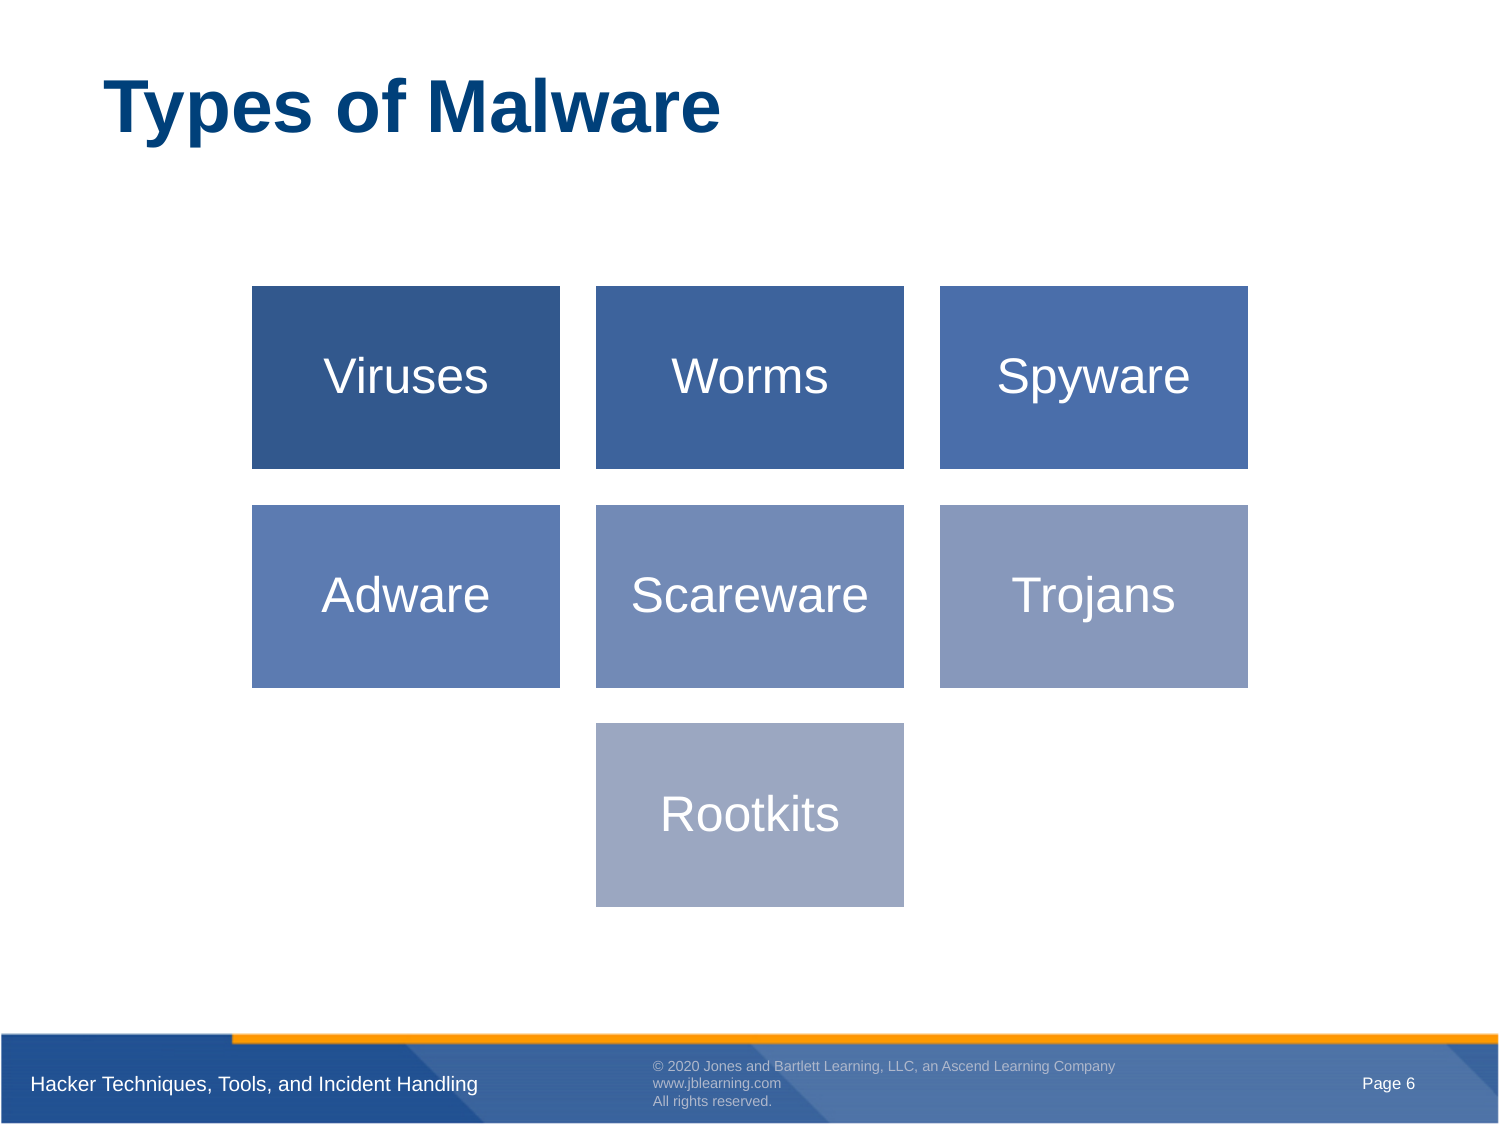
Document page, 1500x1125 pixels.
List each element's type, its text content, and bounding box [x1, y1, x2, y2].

picture [0, 1032, 1500, 1125]
title Types of Malware [88, 49, 1451, 129]
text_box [249, 228, 1251, 964]
